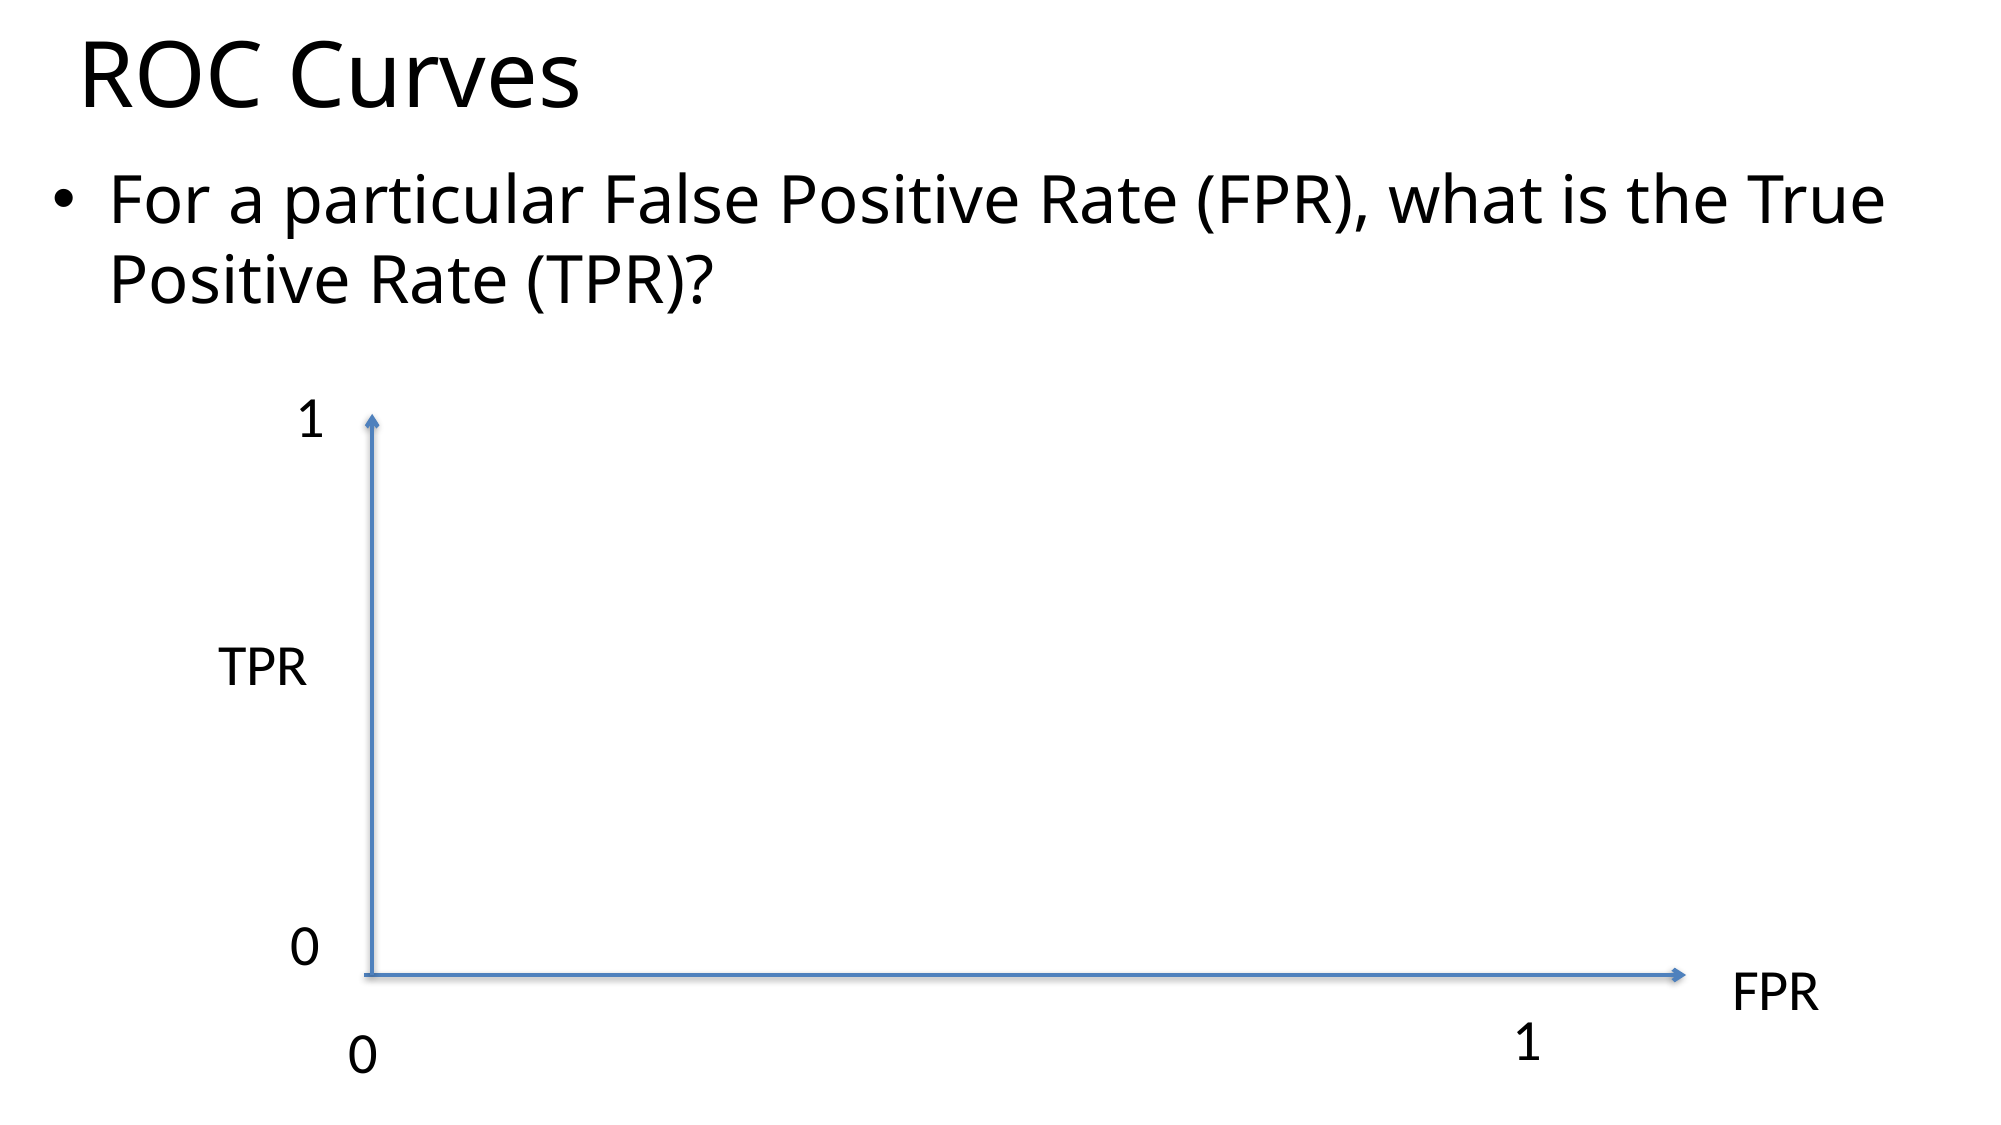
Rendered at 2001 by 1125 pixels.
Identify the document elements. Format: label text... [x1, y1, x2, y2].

text_box FPR [1717, 944, 1836, 1030]
text_box 1 [1497, 994, 1557, 1080]
text_box 0 [275, 900, 335, 985]
text_box 0 [333, 1008, 393, 1093]
list For a particular False Positive Rate (FPR), what is the True Positive Rate (TPR)? [37, 149, 1928, 378]
text_box 1 [280, 372, 341, 457]
text_box TPR [203, 619, 324, 705]
title ROC Curves [62, 29, 1953, 205]
